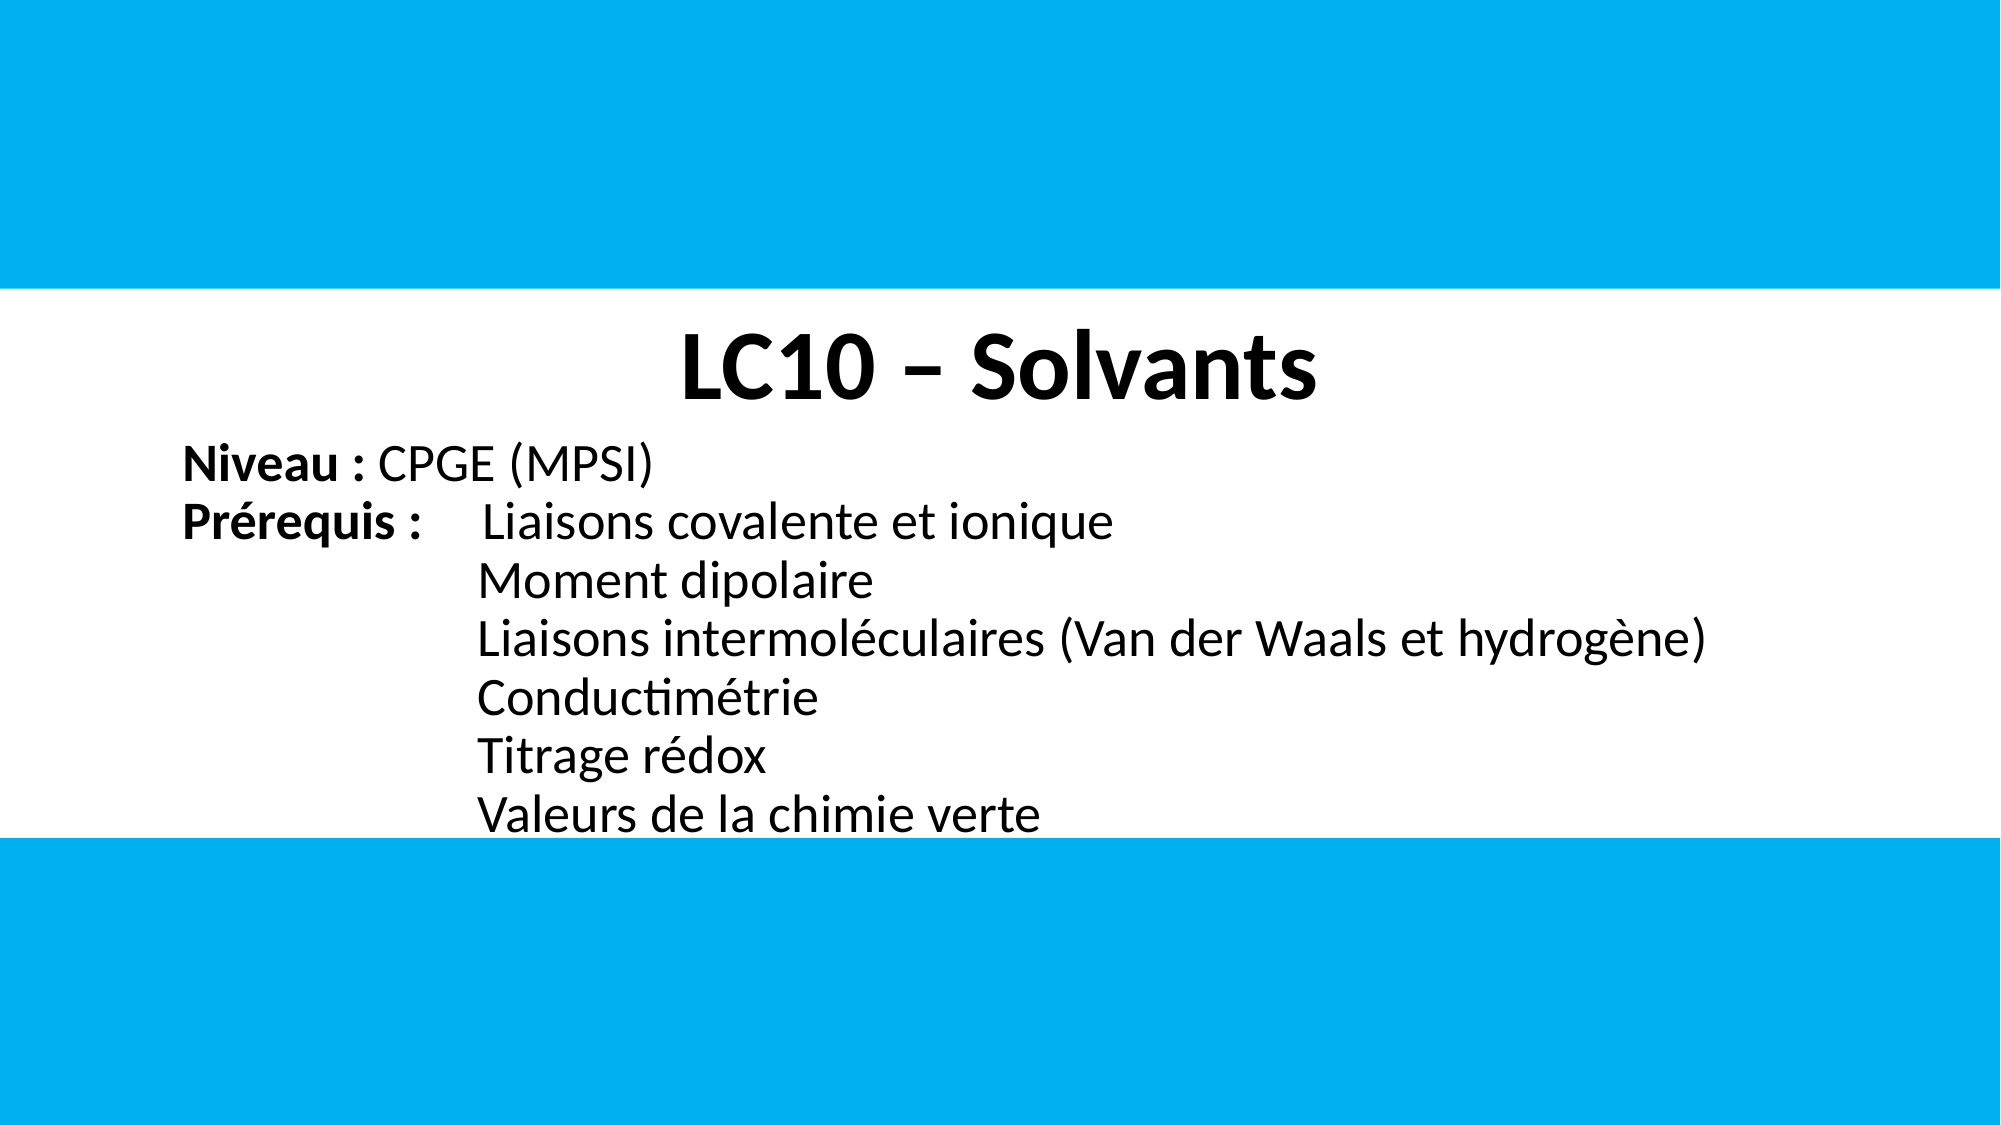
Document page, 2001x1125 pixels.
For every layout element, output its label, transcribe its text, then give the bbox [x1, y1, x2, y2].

subtitle Niveau : CPGE (MPSI) Prérequis : Liaisons covalente et ionique Moment dipolaire Liaisons intermoléculaires (Van der Waals et hydrogène) Conductimétrie Titrage rédox Valeurs de la chimie verte [167, 426, 1955, 866]
title LC10 – Solvants [167, 286, 1833, 426]
